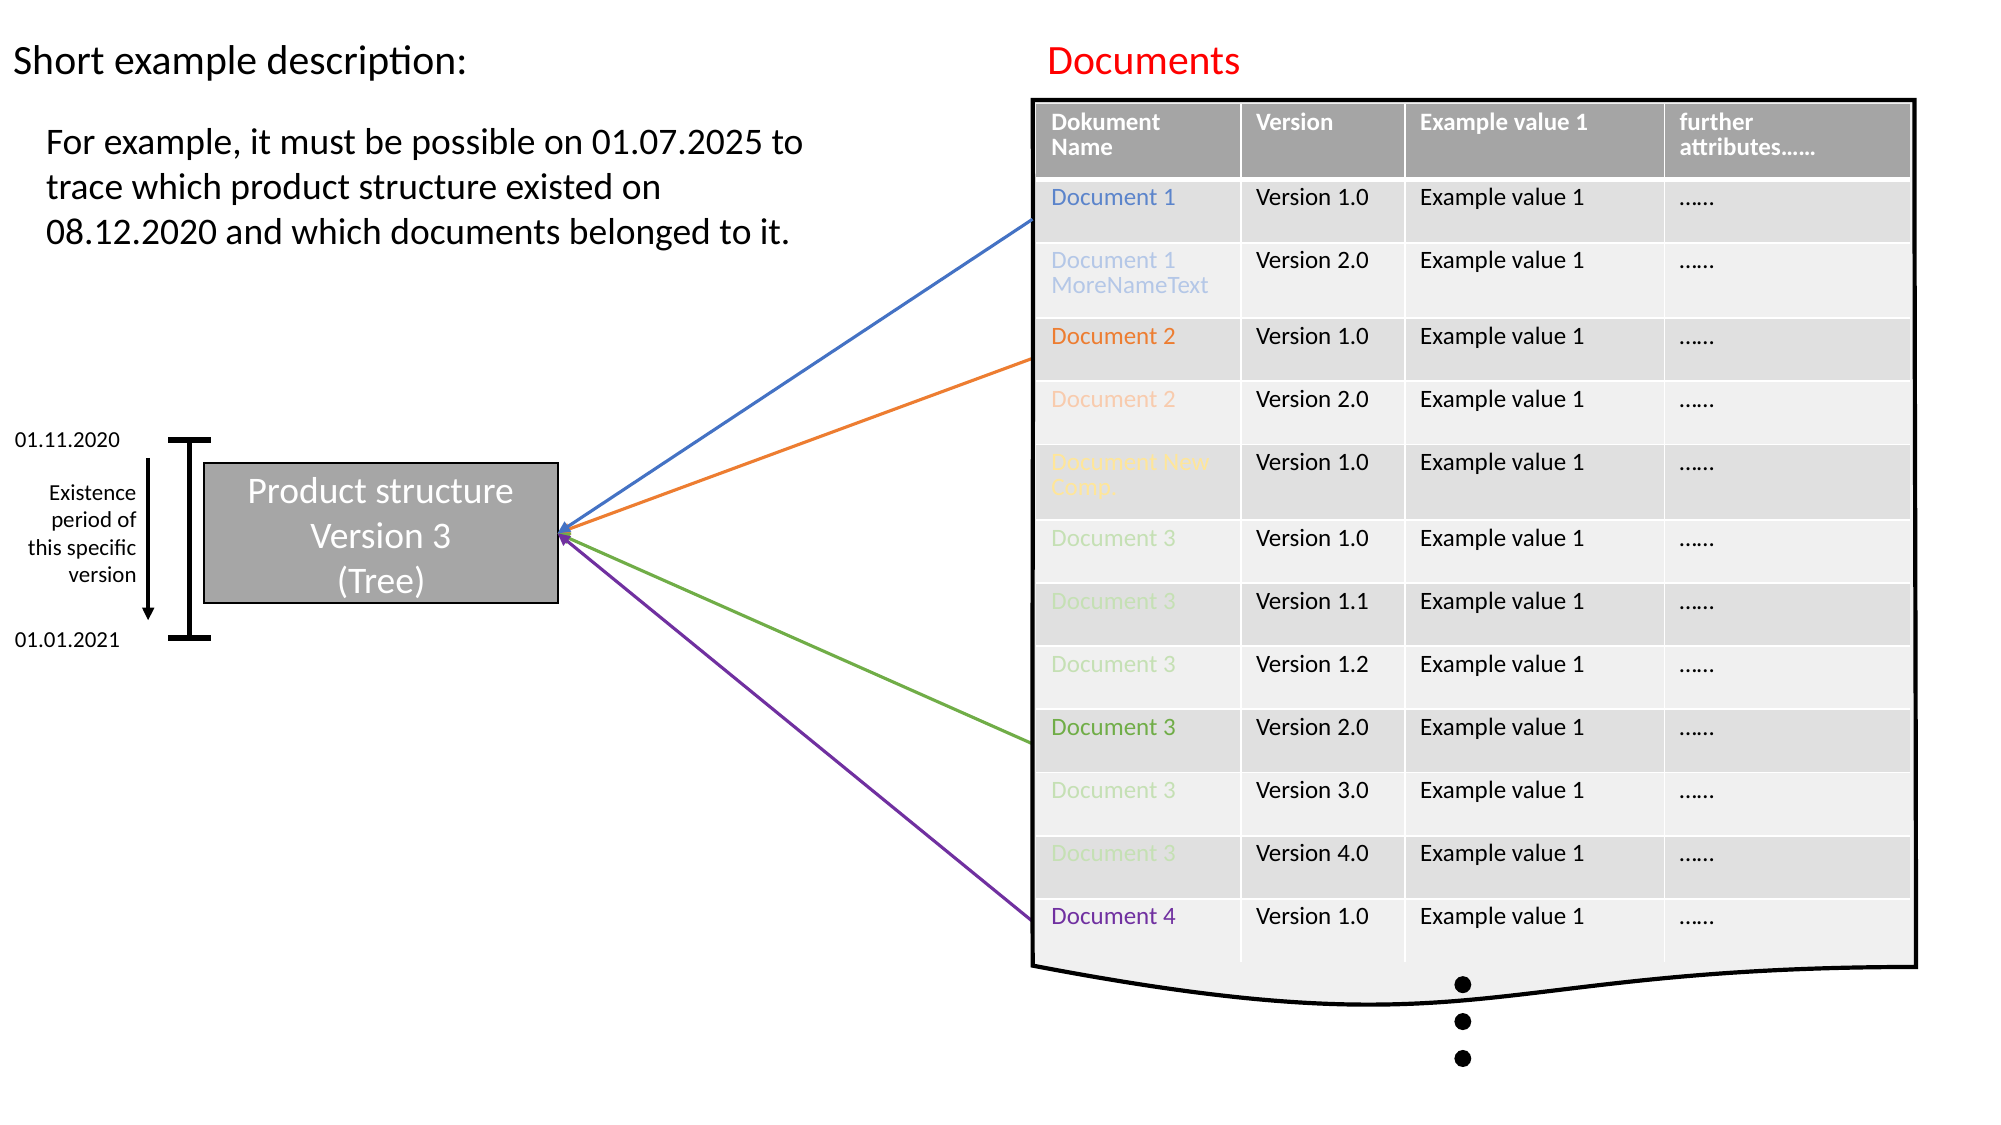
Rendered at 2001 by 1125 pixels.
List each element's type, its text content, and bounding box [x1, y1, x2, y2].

table_cell Document 3 [1042, 773, 1240, 835]
table_cell Version 2.0 [1242, 244, 1404, 317]
text_box Product structure Version 3 (Tree) [203, 462, 557, 604]
table_header Example value 1 [1406, 104, 1664, 177]
table_cell Document 3 [1042, 521, 1240, 582]
table_header further attributes…… [1665, 104, 1910, 177]
table_cell Version 1.0 [1242, 521, 1404, 582]
table_cell Version 1.0 [1242, 900, 1404, 962]
table_cell Example value 1 [1406, 382, 1664, 444]
table_cell Example value 1 [1406, 182, 1664, 242]
table_cell Example value 1 [1406, 584, 1664, 645]
table_cell Document 4 [1036, 900, 1240, 962]
table_cell …… [1665, 584, 1910, 645]
table_cell Example value 1 [1406, 900, 1664, 962]
table_cell Document 1 [1036, 182, 1240, 242]
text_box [557, 533, 1042, 929]
table_cell Example value 1 [1406, 445, 1664, 519]
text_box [1033, 355, 1042, 533]
text_box Documents [1032, 25, 1359, 90]
table_cell Version 1.0 [1242, 319, 1404, 380]
text_box Existence period of this specific version [0, 469, 148, 595]
table_cell Document 3 [1042, 584, 1240, 645]
table_cell Example value 1 [1406, 244, 1664, 317]
text_box Short example description: [0, 25, 655, 140]
table_cell Version 1.0 [1242, 182, 1404, 242]
table_cell …… [1665, 382, 1910, 444]
table_cell …… [1665, 710, 1910, 772]
table_cell …… [1665, 900, 1910, 962]
table_cell Document 2 [1036, 319, 1240, 380]
table_cell Version 4.0 [1242, 837, 1404, 898]
table_cell Example value 1 [1406, 773, 1664, 835]
table_header Version [1242, 104, 1404, 177]
table_cell …… [1665, 837, 1910, 898]
table_cell Document 3 [1042, 647, 1240, 708]
table_cell Example value 1 [1406, 319, 1664, 380]
text_box [1454, 1049, 1472, 1068]
table_cell …… [1665, 244, 1910, 317]
text_box 01.11.2020 [0, 416, 281, 459]
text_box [557, 219, 1033, 534]
table_header Dokument Name [1036, 104, 1240, 177]
table_cell …… [1665, 773, 1910, 835]
text_box [1454, 1013, 1472, 1031]
table_cell Version 2.0 [1242, 382, 1404, 444]
table_cell …… [1665, 521, 1910, 582]
table_cell …… [1665, 647, 1910, 708]
table_cell Example value 1 [1406, 521, 1664, 582]
text_box [1454, 976, 1472, 994]
table_cell Document New Comp. [1042, 445, 1240, 519]
table_cell Document 3 [1042, 710, 1240, 772]
table_cell Version 1.0 [1242, 445, 1404, 519]
table_cell Version 1.1 [1242, 584, 1404, 645]
table_cell …… [1665, 445, 1910, 519]
table_cell Document 1 MoreNameText [1036, 244, 1240, 317]
text_box [1031, 98, 1918, 1006]
text_box 01.01.2021 [0, 616, 281, 659]
table_cell Document 2 [1042, 382, 1240, 444]
table_cell Example value 1 [1406, 710, 1664, 772]
table_cell …… [1665, 319, 1910, 380]
table_cell Version 2.0 [1242, 710, 1404, 772]
table_cell Version 3.0 [1242, 773, 1404, 835]
table_cell Example value 1 [1406, 647, 1664, 708]
table_cell Document 3 [1042, 837, 1240, 898]
table_cell Version 1.2 [1242, 647, 1404, 708]
table_cell …… [1665, 182, 1910, 242]
table_cell Example value 1 [1406, 837, 1664, 898]
text_box For example, it must be possible on 01.07.2025 to trace which product structure existed on 08.12.2020 and which documents belonged to it. [31, 109, 840, 260]
